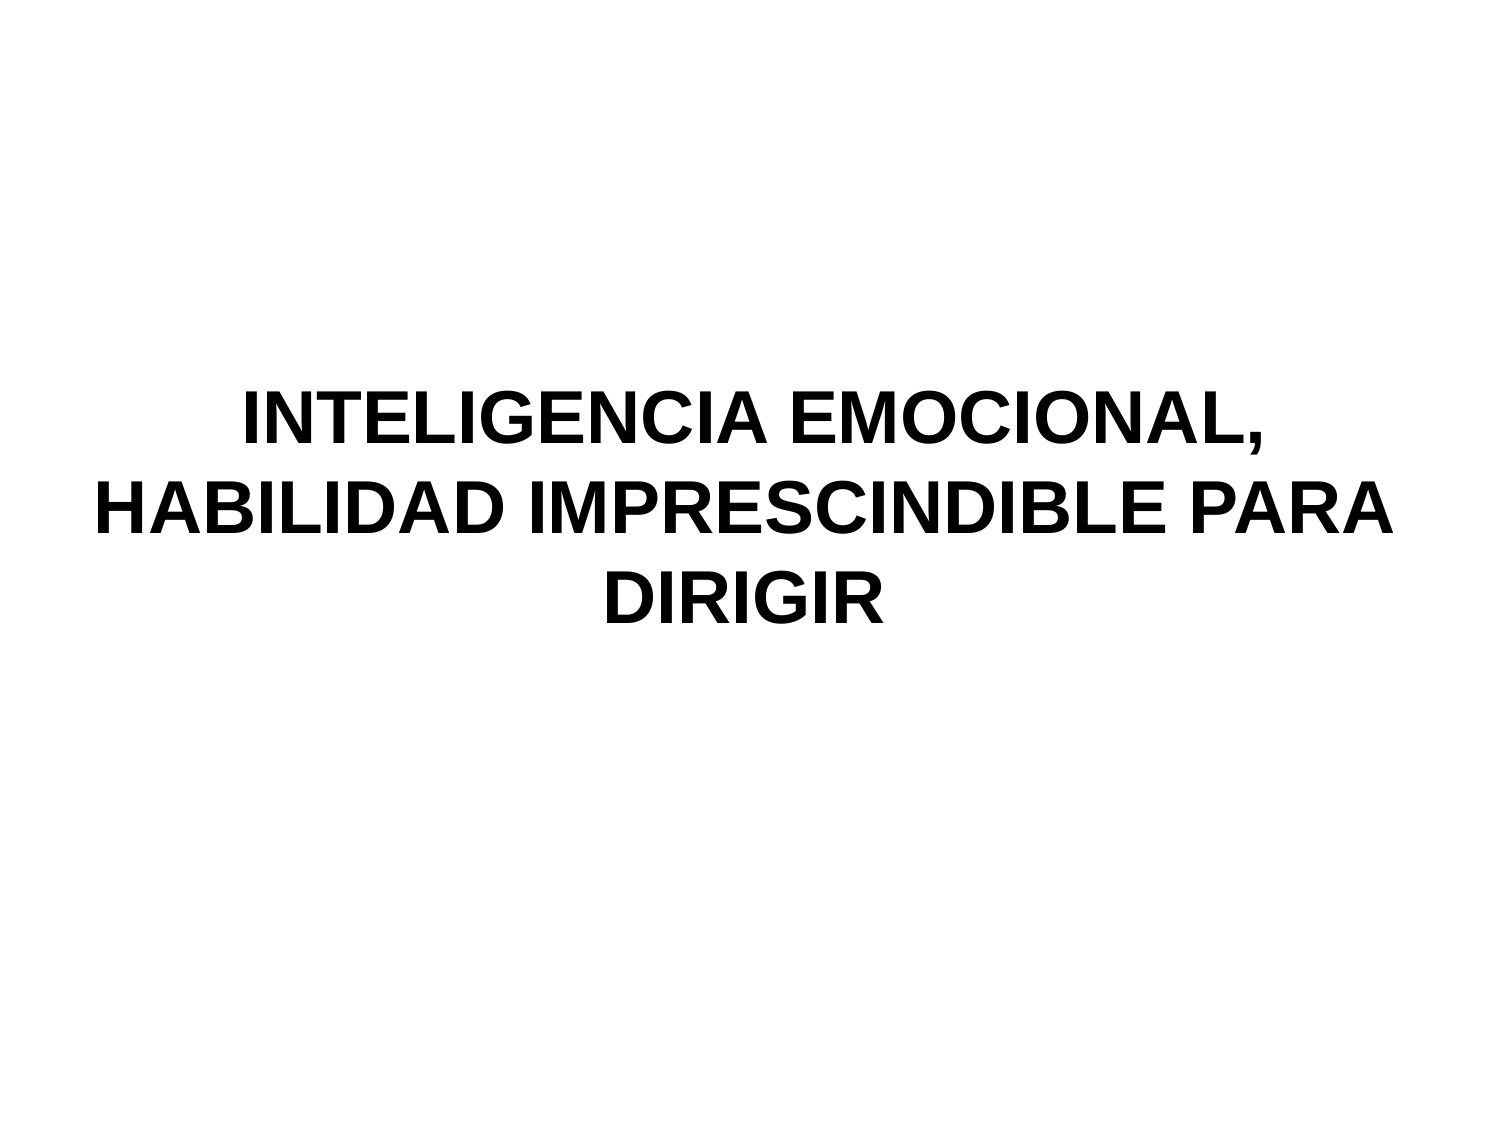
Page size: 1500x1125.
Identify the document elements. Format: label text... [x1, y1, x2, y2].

text_box INTELIGENCIA EMOCIONAL, HABILIDAD IMPRESCINDIBLE PARA DIRIGIR [41, 361, 1447, 647]
